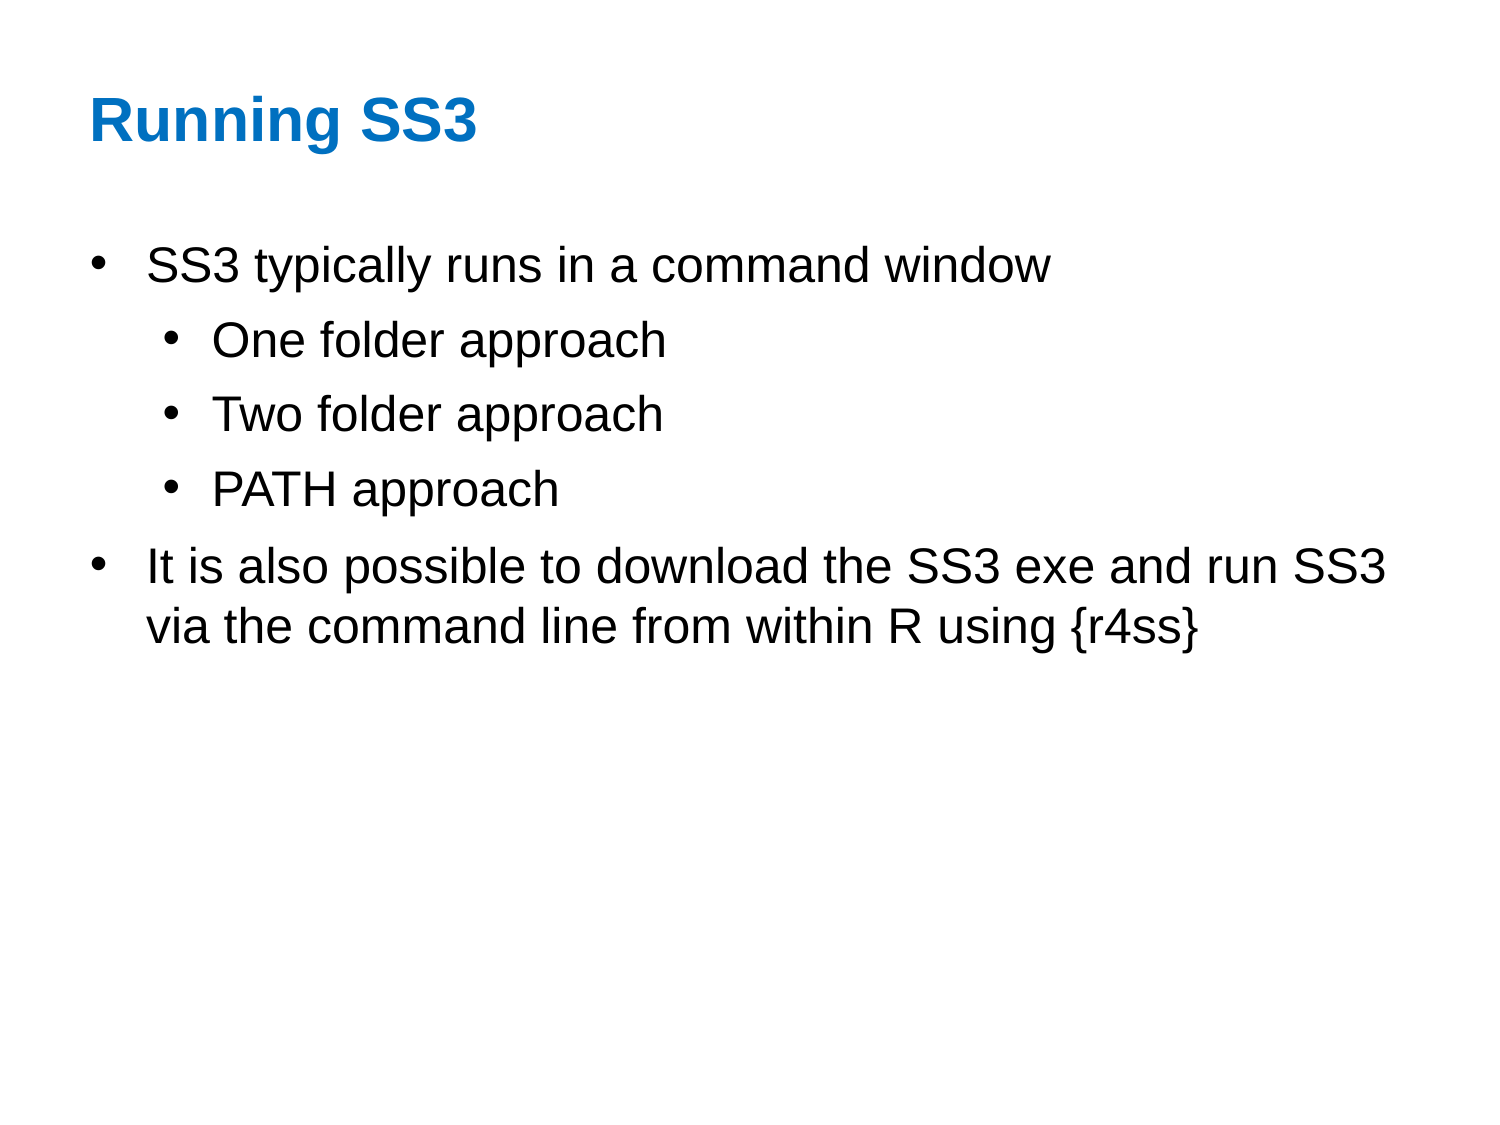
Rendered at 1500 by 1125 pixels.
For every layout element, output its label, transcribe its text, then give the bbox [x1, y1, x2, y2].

list SS3 typically runs in a command window One folder approach Two folder approach PATH approach It is also possible to download the SS3 exe and run SS3 via the command line from within R using {r4ss} [75, 224, 1425, 1063]
title Running SS3 [75, 45, 1425, 187]
